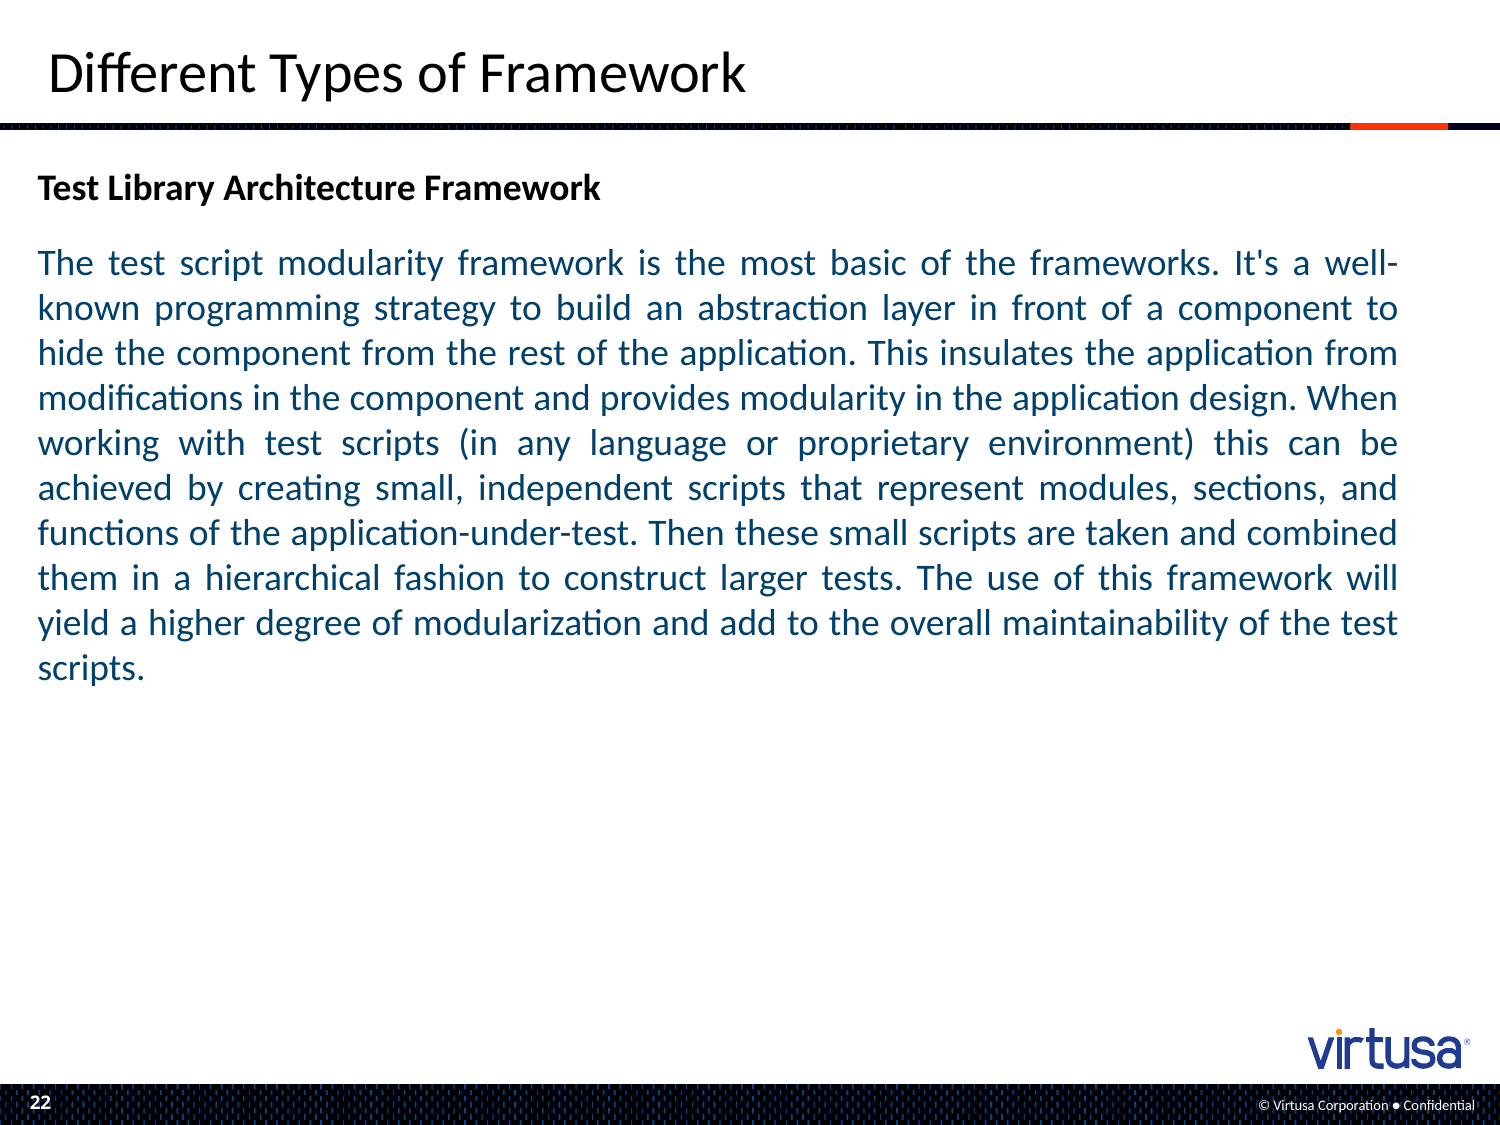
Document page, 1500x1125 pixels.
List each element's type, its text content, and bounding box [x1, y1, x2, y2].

title Different Types of Framework [48, 16, 1454, 105]
picture [0, 1084, 1500, 1125]
picture [0, 123, 1500, 130]
list Test Library Architecture Framework The test script modularity framework is the most basic of the frameworks. It's a well-known programming strategy to build an abstraction layer in front of a component to hide the component from the rest of the application. This insulates the application from modifications in the component and provides modularity in the application design. When working with test scripts (in any language or proprietary environment) this can be achieved by creating small, independent scripts that represent modules, sections, and functions of the application-under-test. Then these small scripts are taken and combined them in a hierarchical fashion to construct larger tests. The use of this framework will yield a higher degree of modularization and add to the overall maintainability of the test scripts. [37, 162, 1401, 699]
